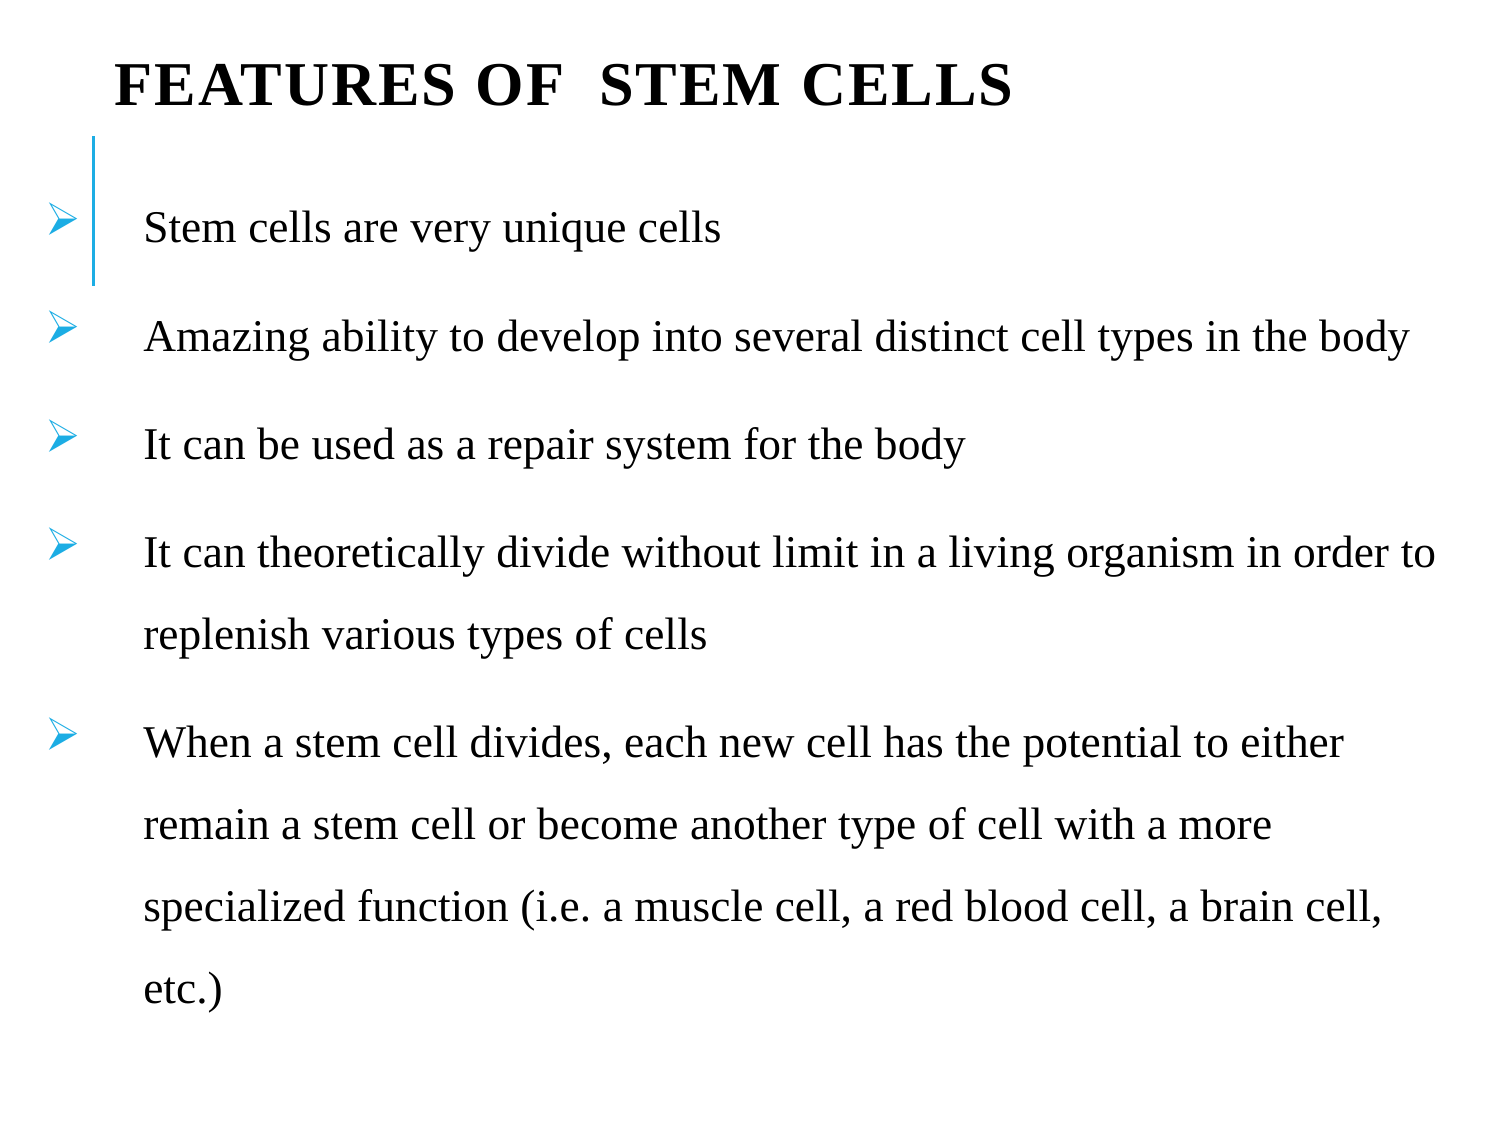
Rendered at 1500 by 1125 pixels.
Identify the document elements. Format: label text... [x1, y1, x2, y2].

title Features of Stem Cells [99, 50, 1288, 125]
list Stem cells are very unique cells Amazing ability to develop into several distinct cell types in the body It can be used as a repair system for the body It can theoretically divide without limit in a living organism in order to replenish various types of cells When a stem cell divides, each new cell has the potential to either remain a stem cell or become another type of cell with a more specialized function (i.e. a muscle cell, a red blood cell, a brain cell, etc.) [37, 162, 1463, 1038]
